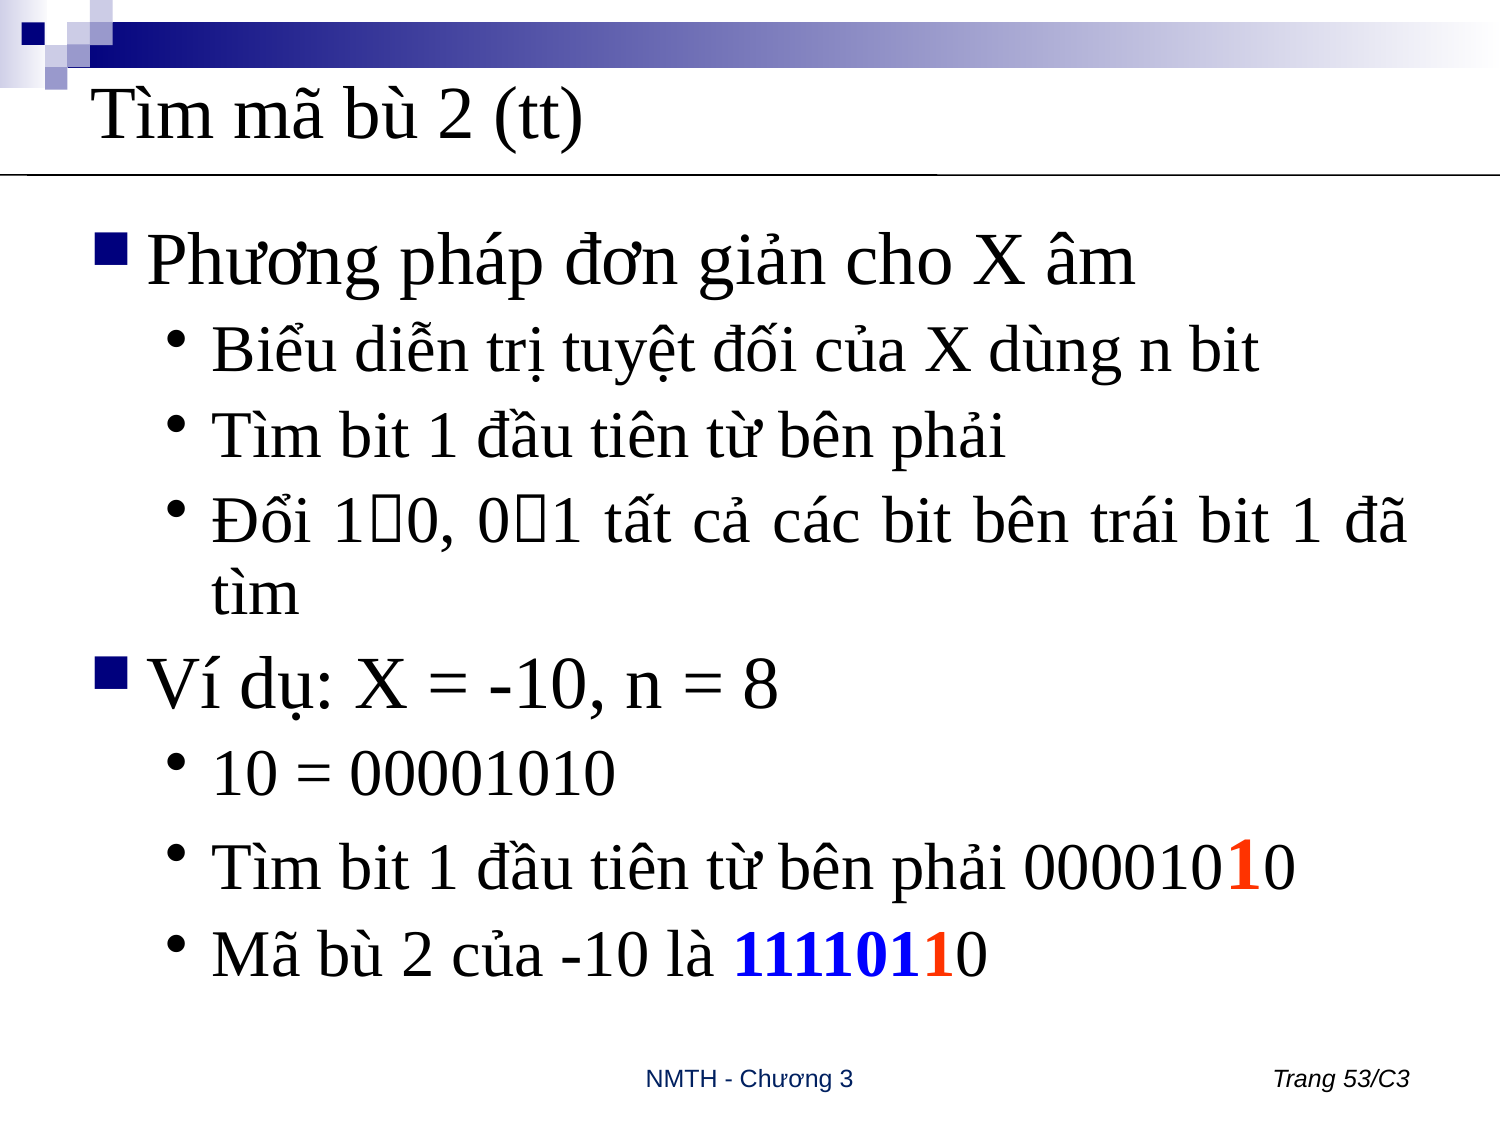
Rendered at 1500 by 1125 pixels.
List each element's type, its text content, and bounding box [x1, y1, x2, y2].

list Phương pháp đơn giản cho X âm Biểu diễn trị tuyệt đối của X dùng n bit Tìm bit 1 đầu tiên từ bên phải Đổi 10, 01 tất cả các bit bên trái bit 1 đã tìm Ví dụ: X = -10, n = 8 10 = 00001010 Tìm bit 1 đầu tiên từ bên phải 00001010 Mã bù 2 của -10 là 11110110 [75, 212, 1425, 1075]
slide_number Trang 53/C3 [1074, 1025, 1425, 1100]
footer NMTH - Chương 3 [512, 1025, 988, 1100]
title Tìm mã bù 2 (tt) [75, 37, 1425, 180]
